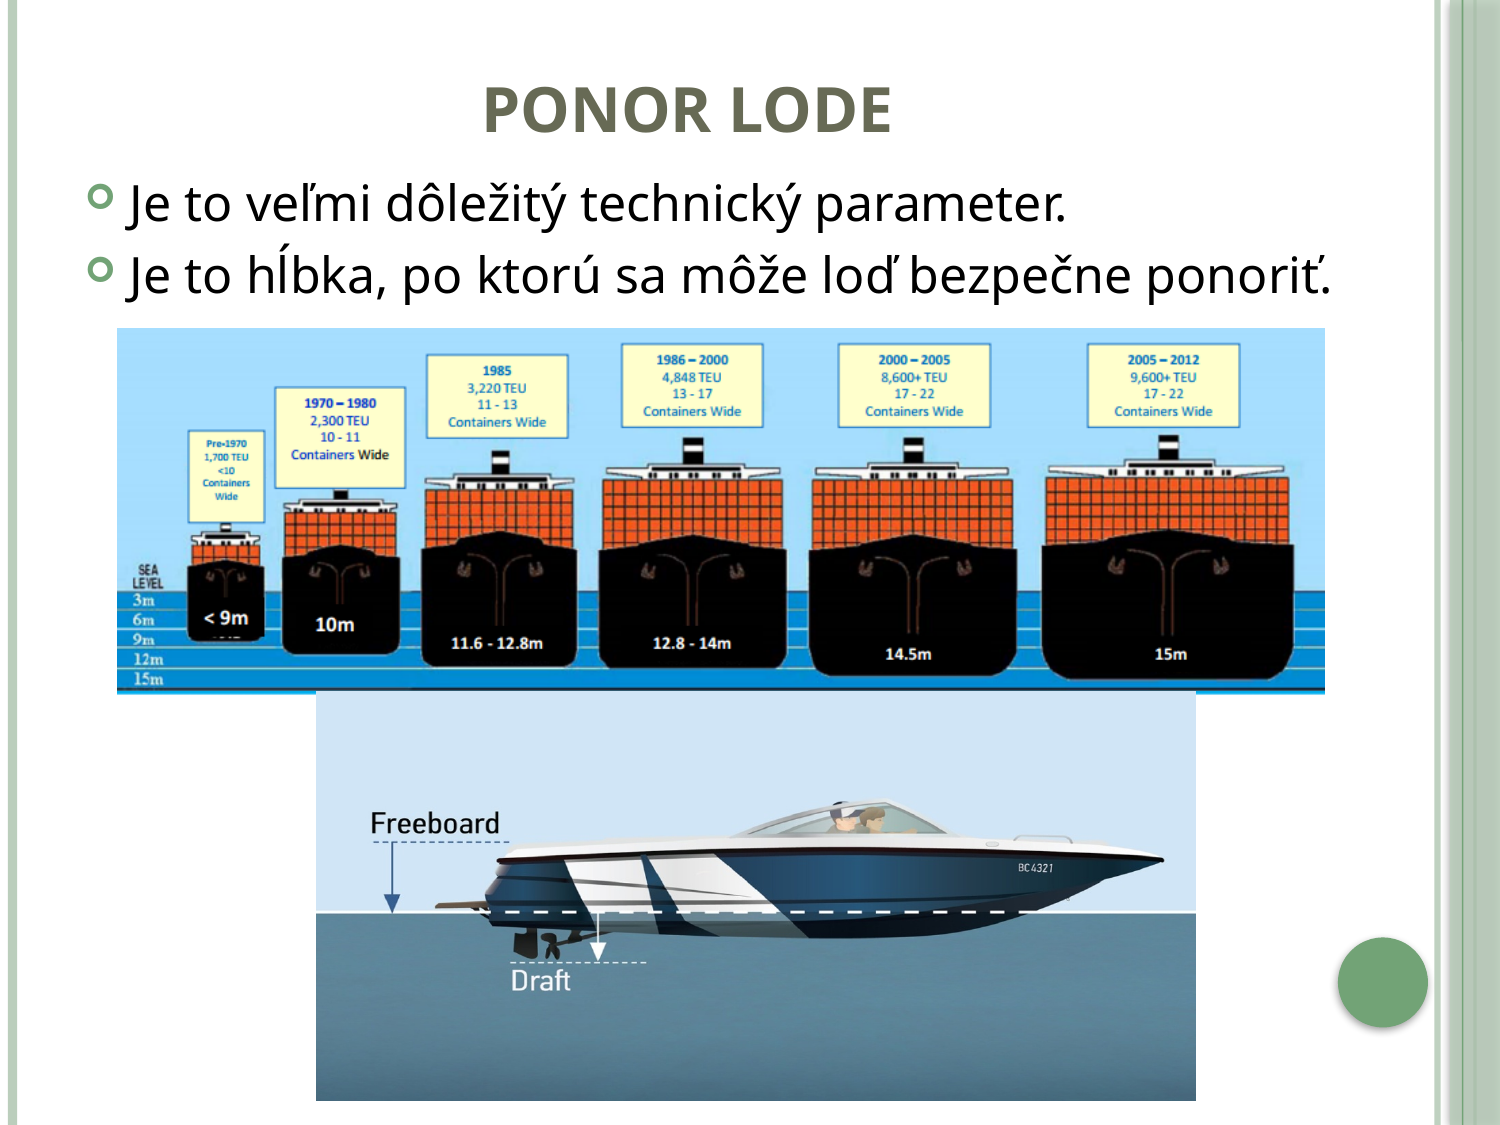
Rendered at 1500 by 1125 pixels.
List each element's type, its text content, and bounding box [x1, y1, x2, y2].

picture [116, 327, 1326, 1101]
list Je to veľmi dôležitý technický parameter. Je to hĺbka, po ktorú sa môže loď bezpečne ponoriť. [70, 164, 1418, 1062]
title Ponor lode [75, 45, 1300, 153]
